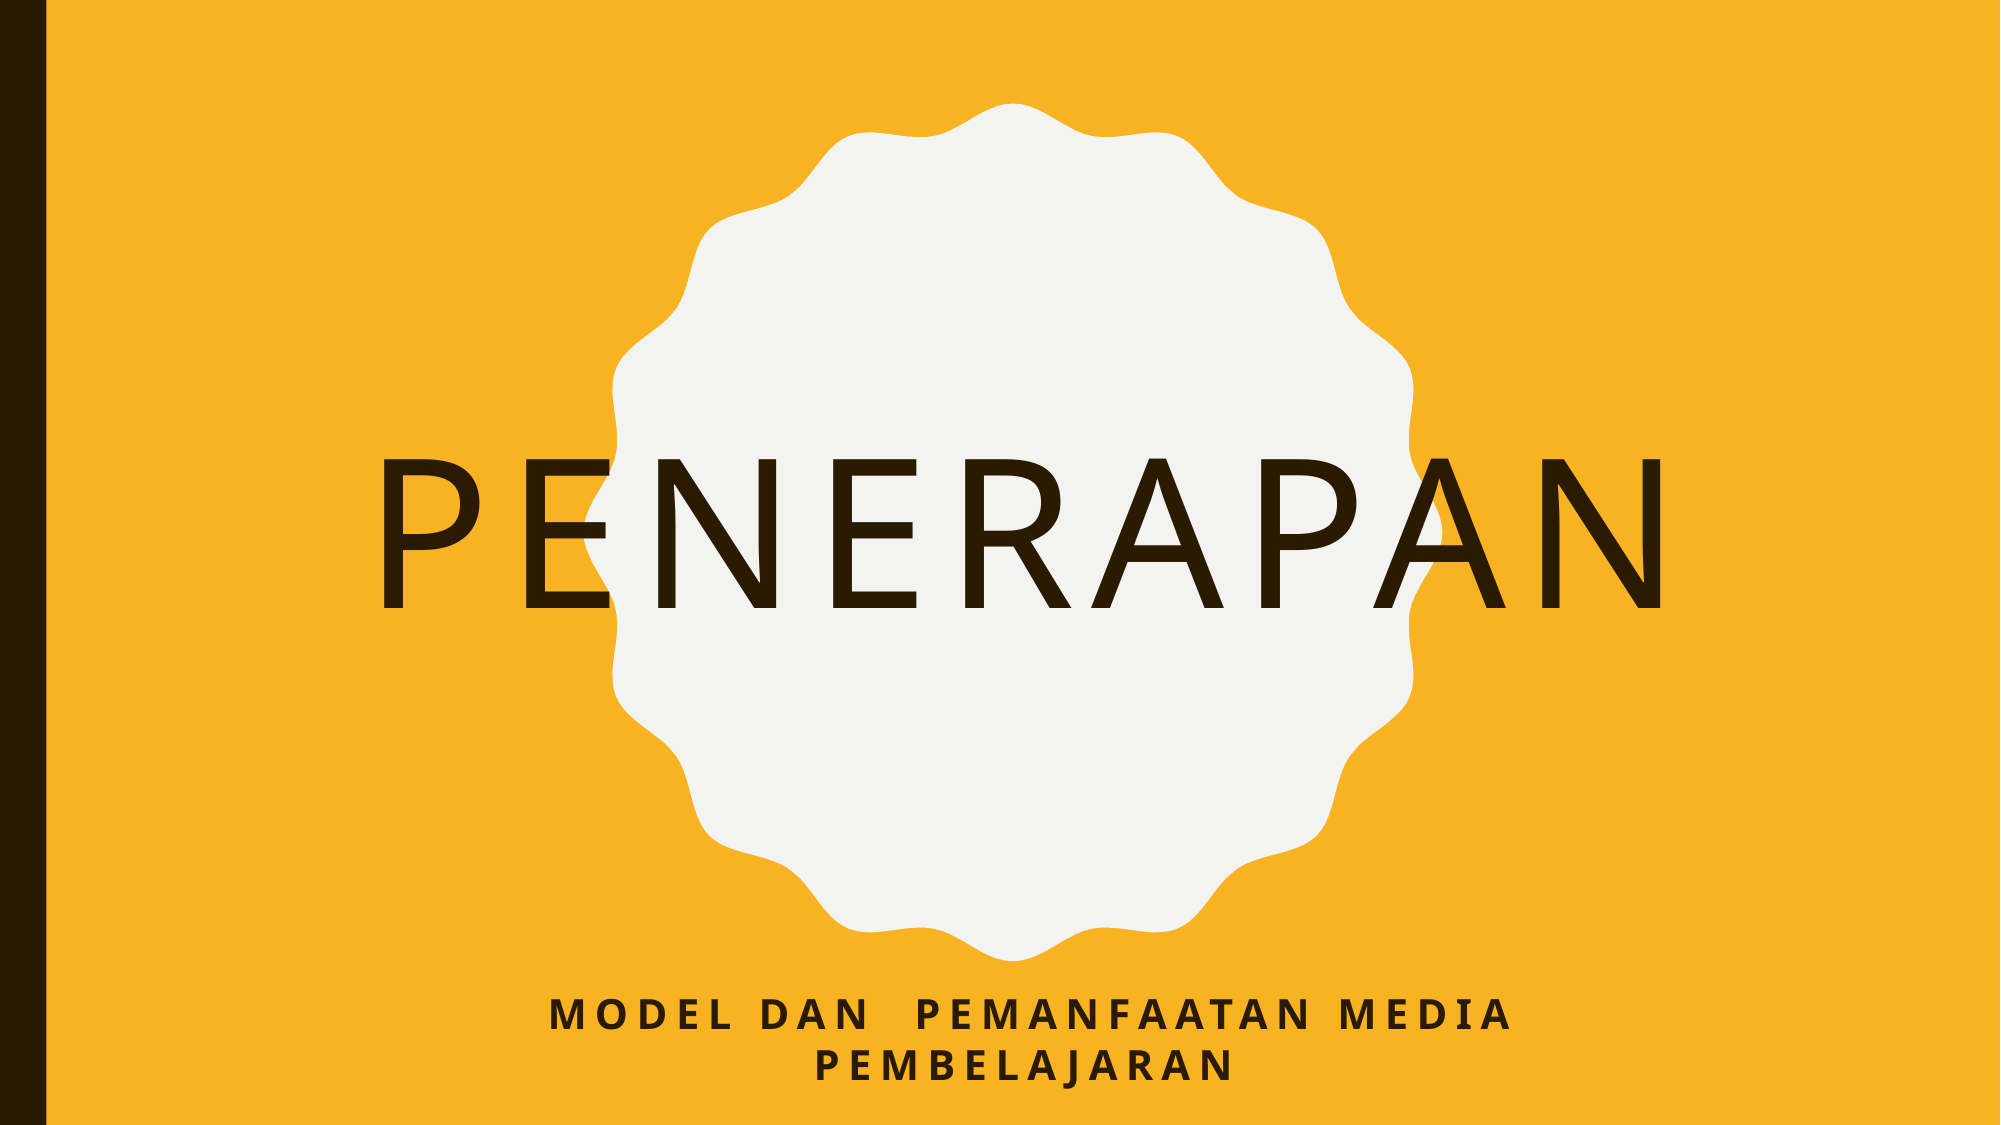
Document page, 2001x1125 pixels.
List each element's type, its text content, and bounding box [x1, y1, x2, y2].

subtitle MODEL DAN PEMANFAATAN MEDIA PEMBELAJARAN [363, 980, 1684, 1103]
title PENERAPAN [176, 180, 1870, 902]
